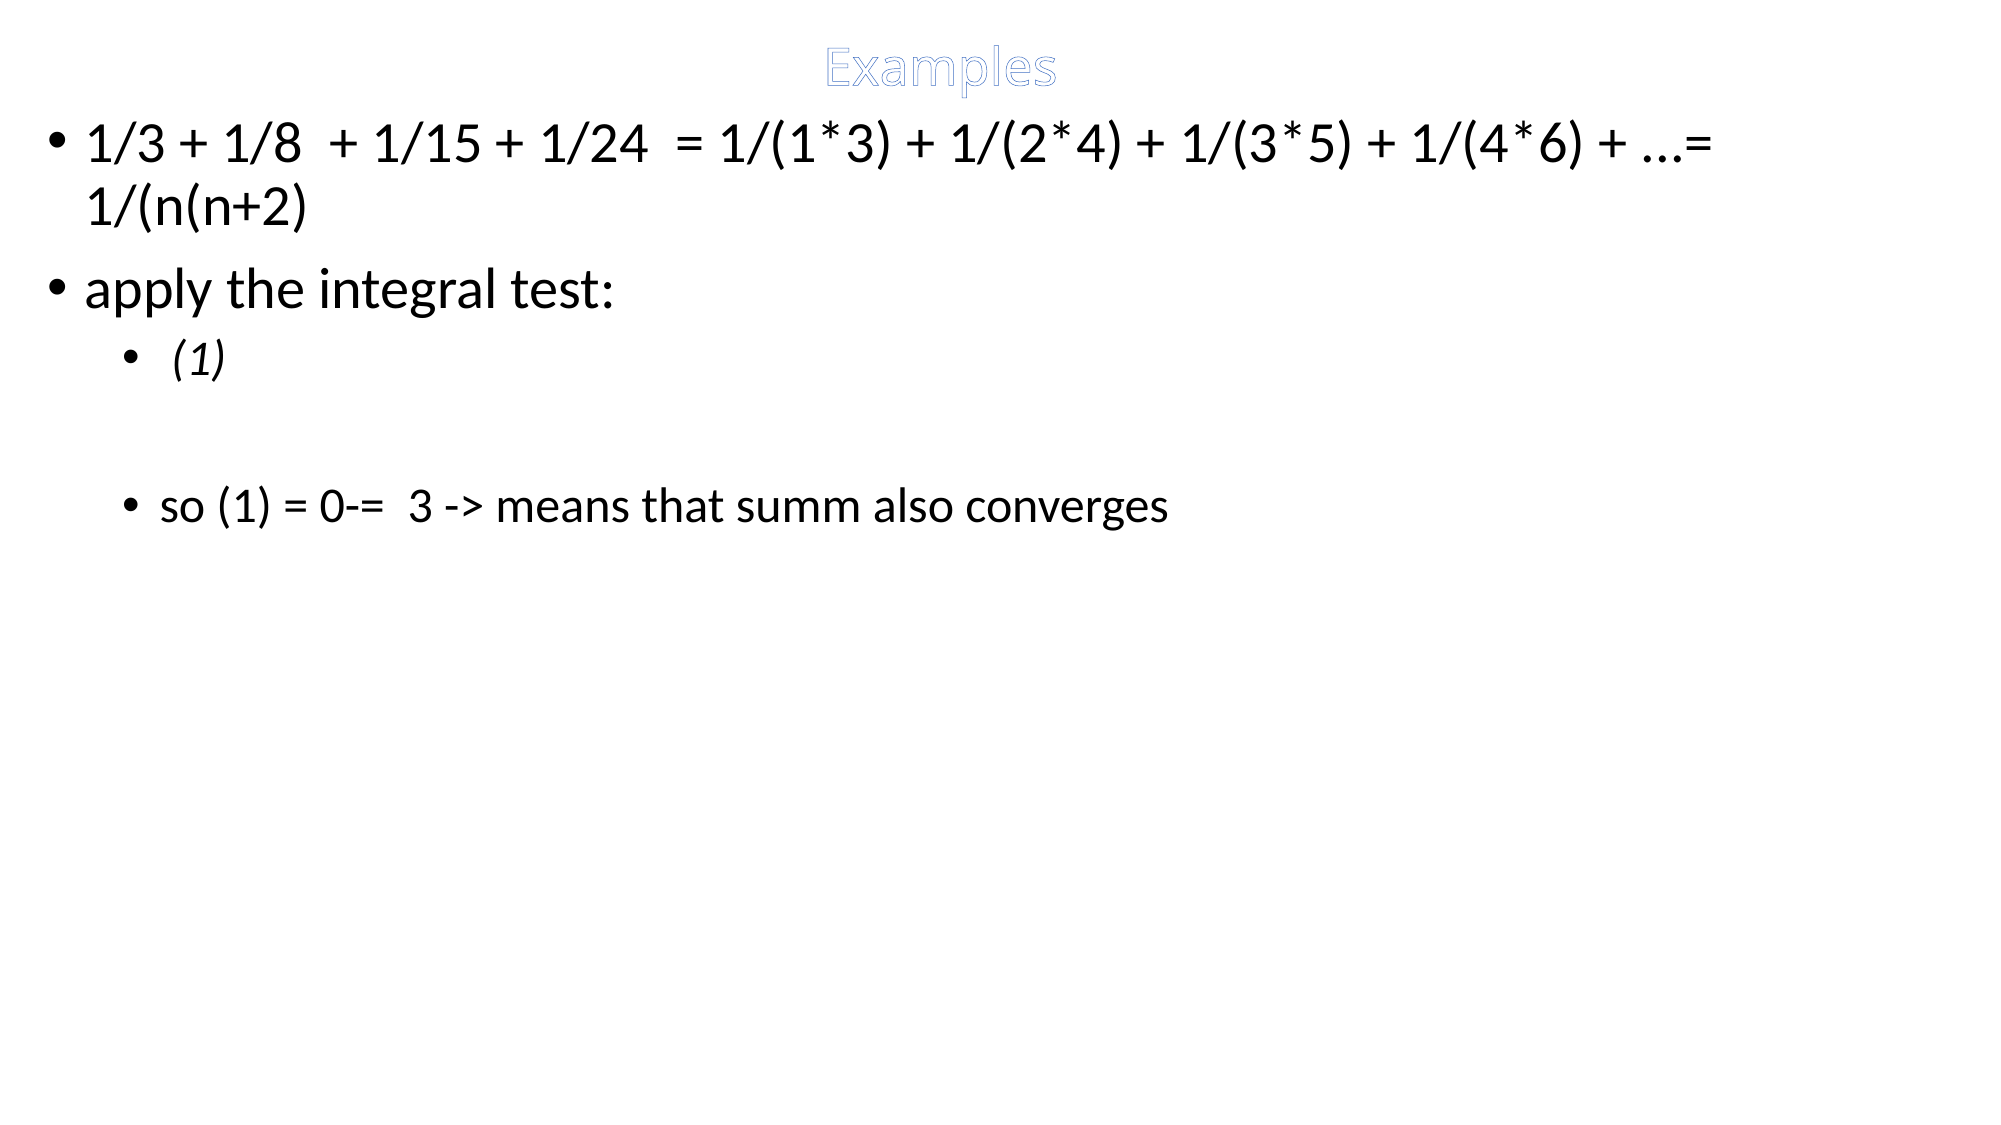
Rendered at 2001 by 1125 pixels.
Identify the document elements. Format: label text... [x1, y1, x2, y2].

title Examples [31, 32, 1863, 105]
